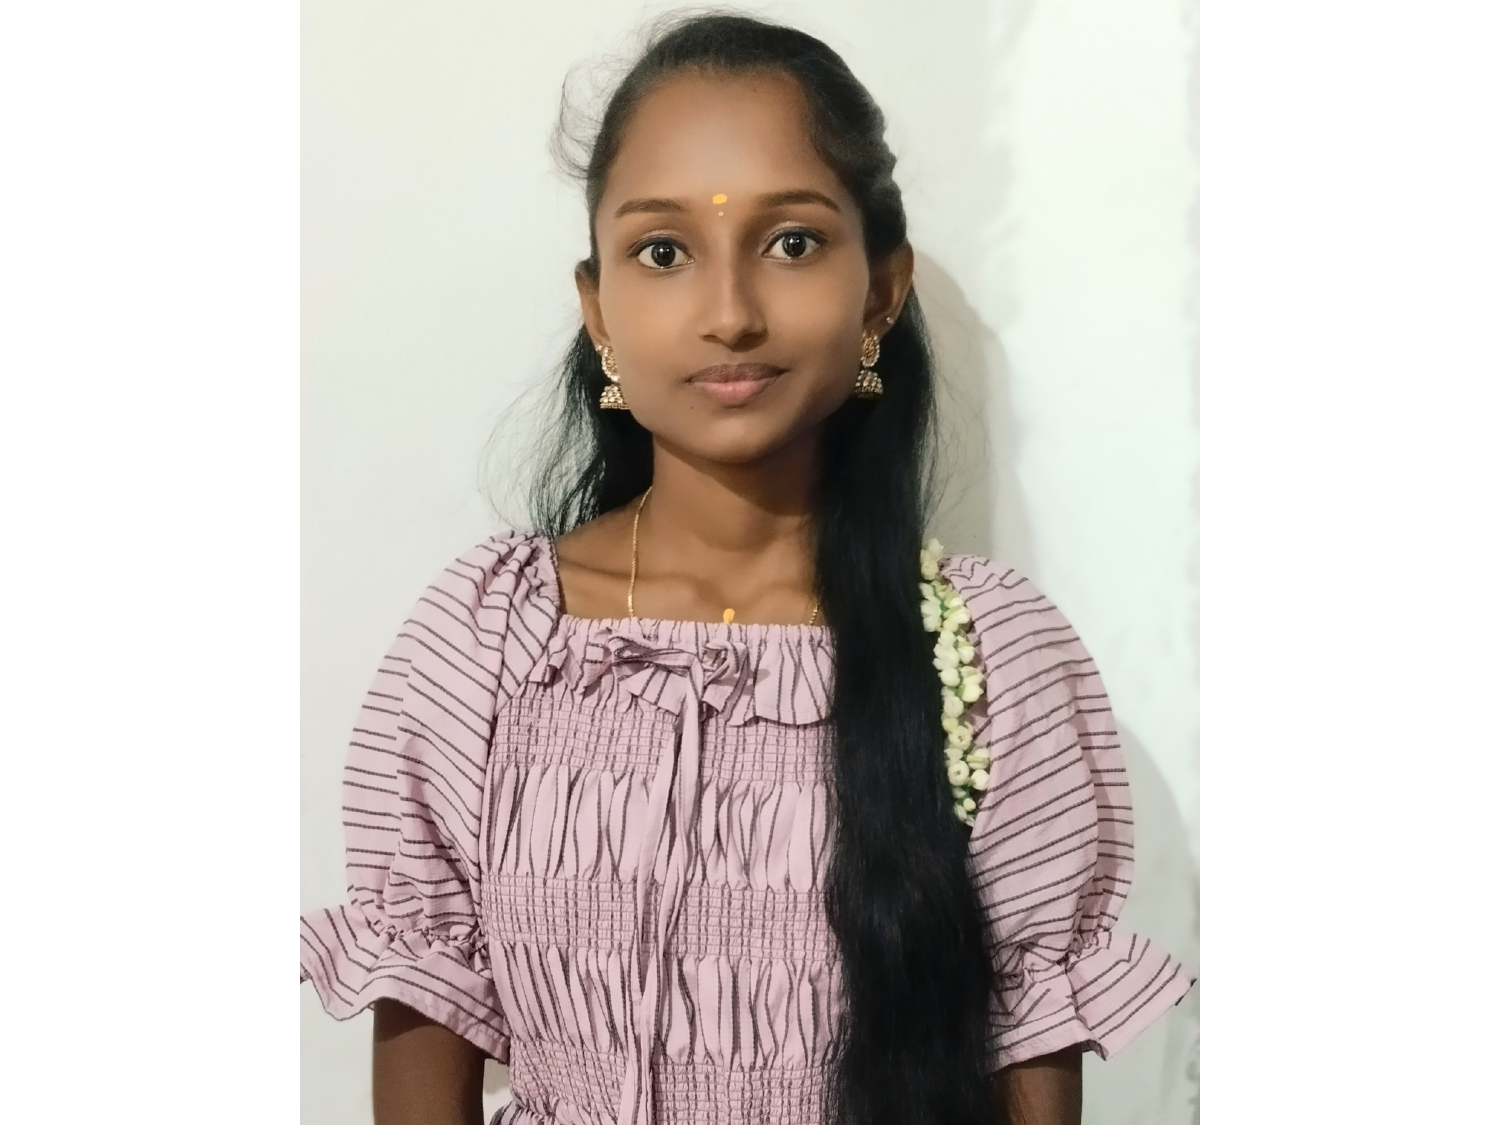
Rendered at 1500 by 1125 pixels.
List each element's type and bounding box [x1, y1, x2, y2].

picture [300, 0, 1200, 1125]
